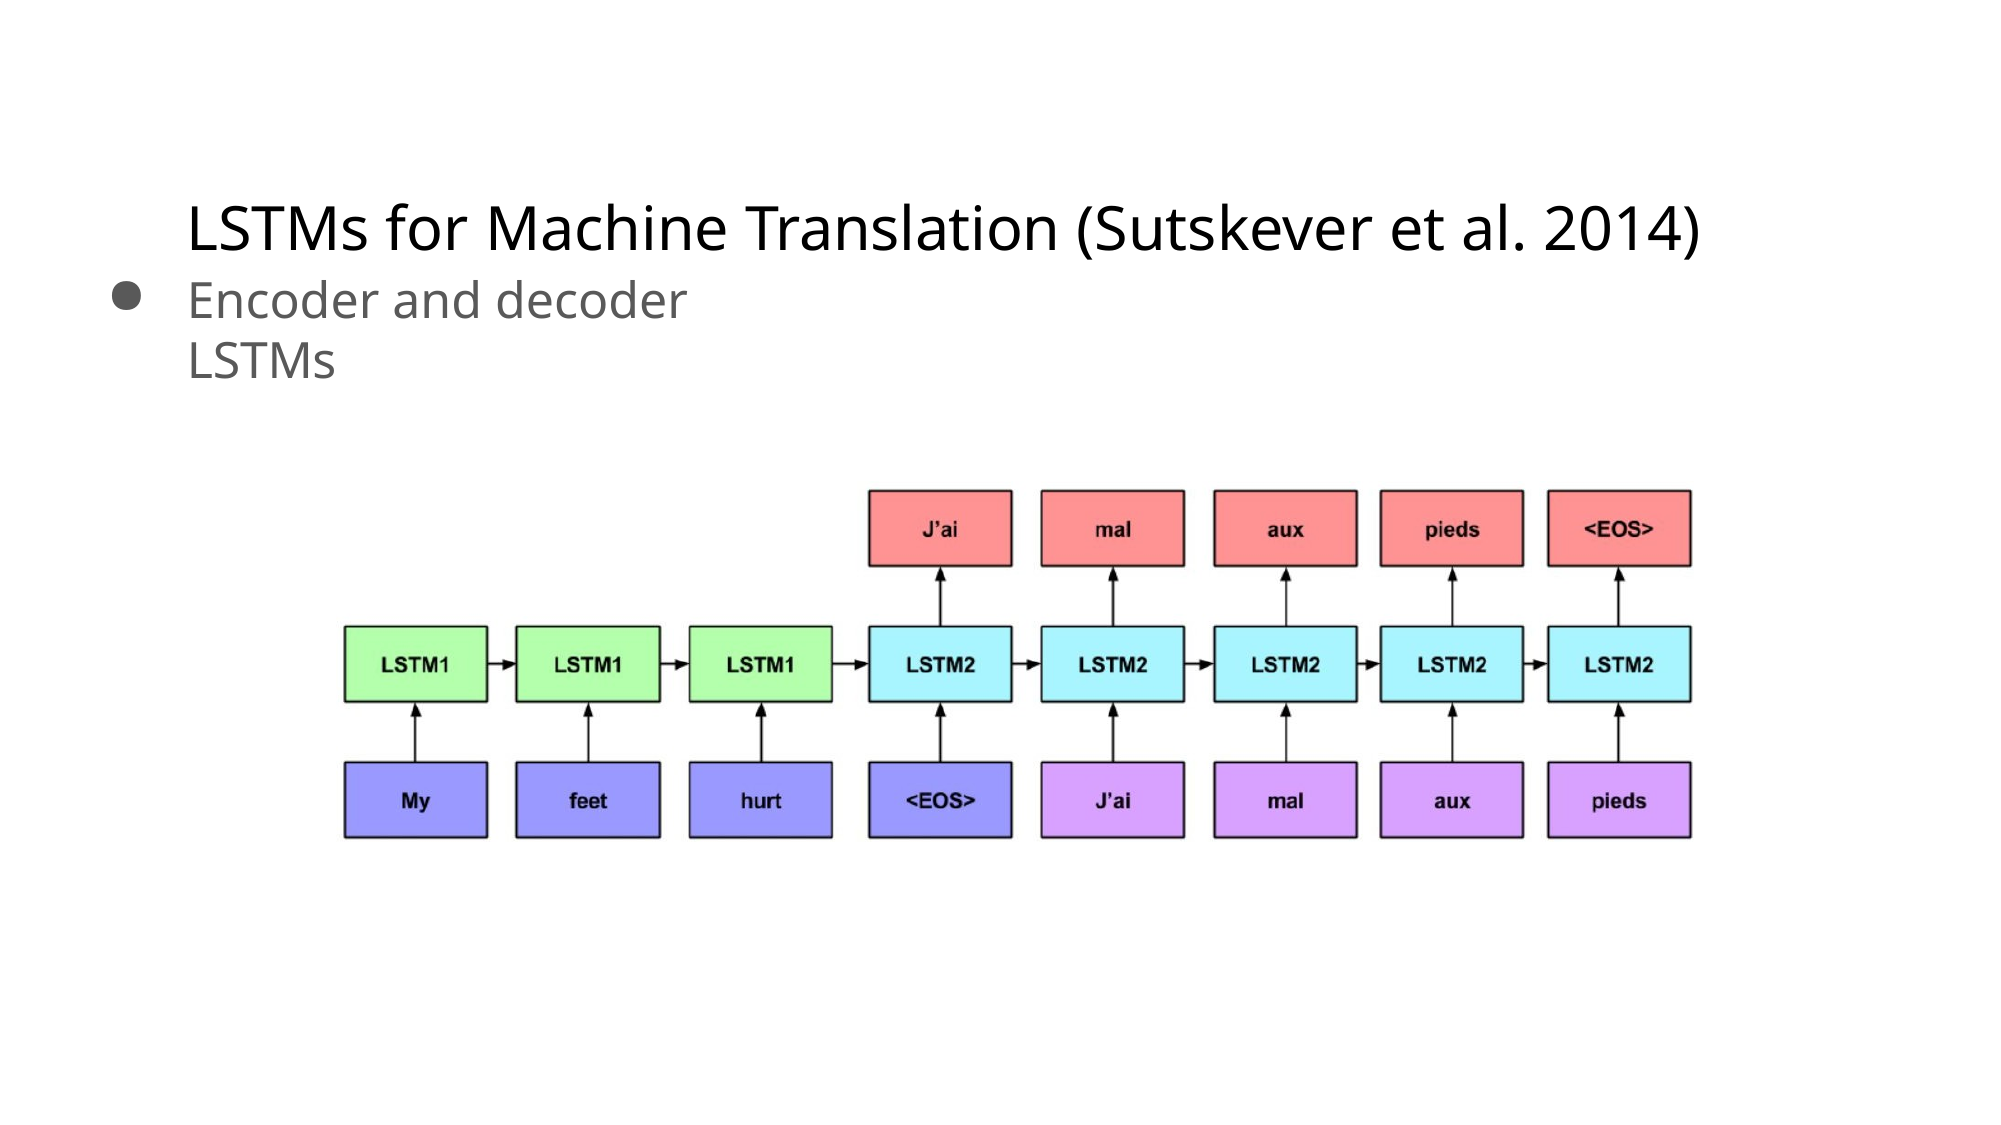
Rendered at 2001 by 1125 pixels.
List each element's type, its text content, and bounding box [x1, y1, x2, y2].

picture [336, 481, 1694, 842]
title LSTMs for Machine Translation (Sutskever et al. 2014) [183, 129, 2000, 321]
text_box Encoder and decoder LSTMs [103, 266, 840, 389]
